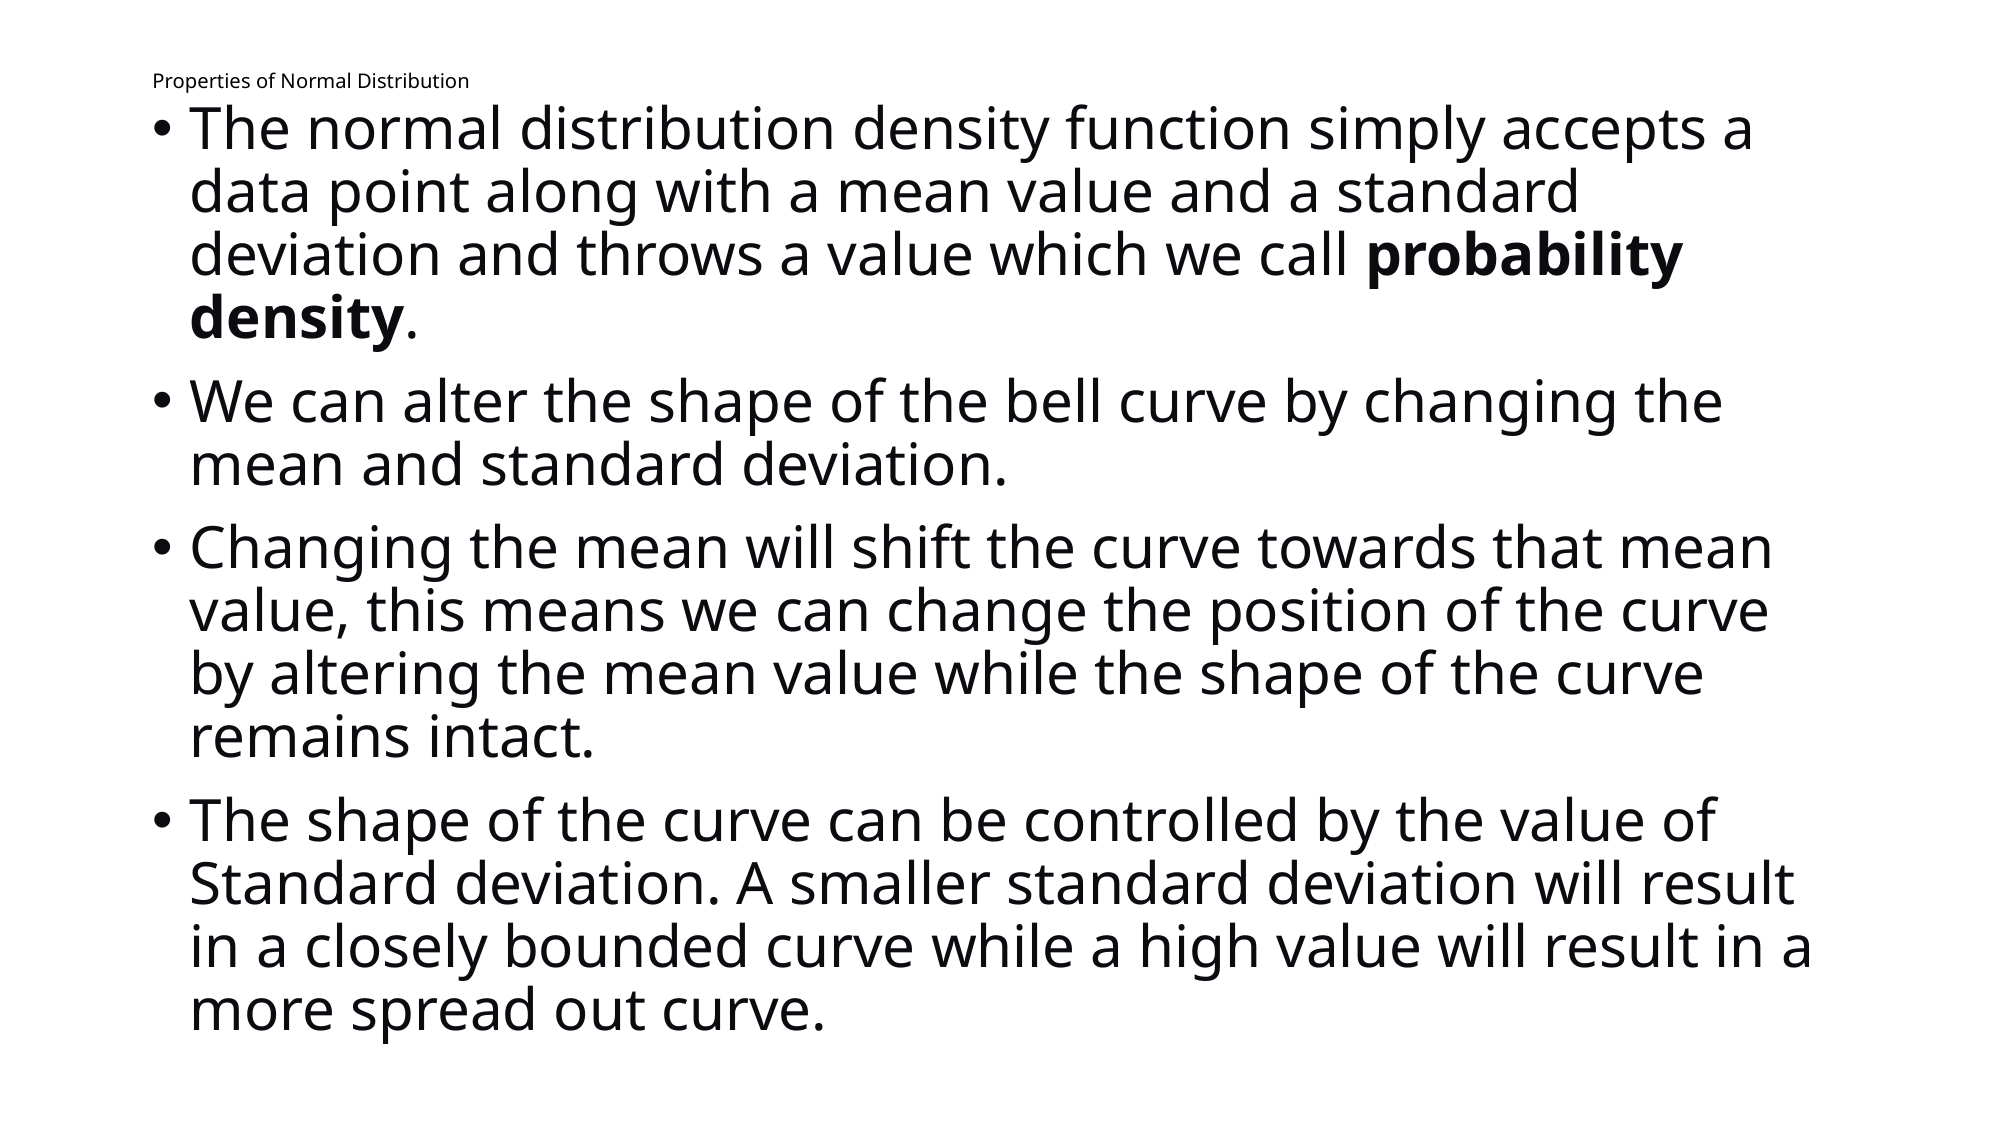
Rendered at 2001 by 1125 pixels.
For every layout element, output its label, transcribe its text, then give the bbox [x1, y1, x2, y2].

list The normal distribution density function simply accepts a data point along with a mean value and a standard deviation and throws a value which we call probability density. We can alter the shape of the bell curve by changing the mean and standard deviation. Changing the mean will shift the curve towards that mean value, this means we can change the position of the curve by altering the mean value while the shape of the curve remains intact. The shape of the curve can be controlled by the value of Standard deviation. A smaller standard deviation will result in a closely bounded curve while a high value will result in a more spread out curve. [137, 91, 1863, 1014]
title Properties of Normal Distribution [137, 63, 1863, 91]
